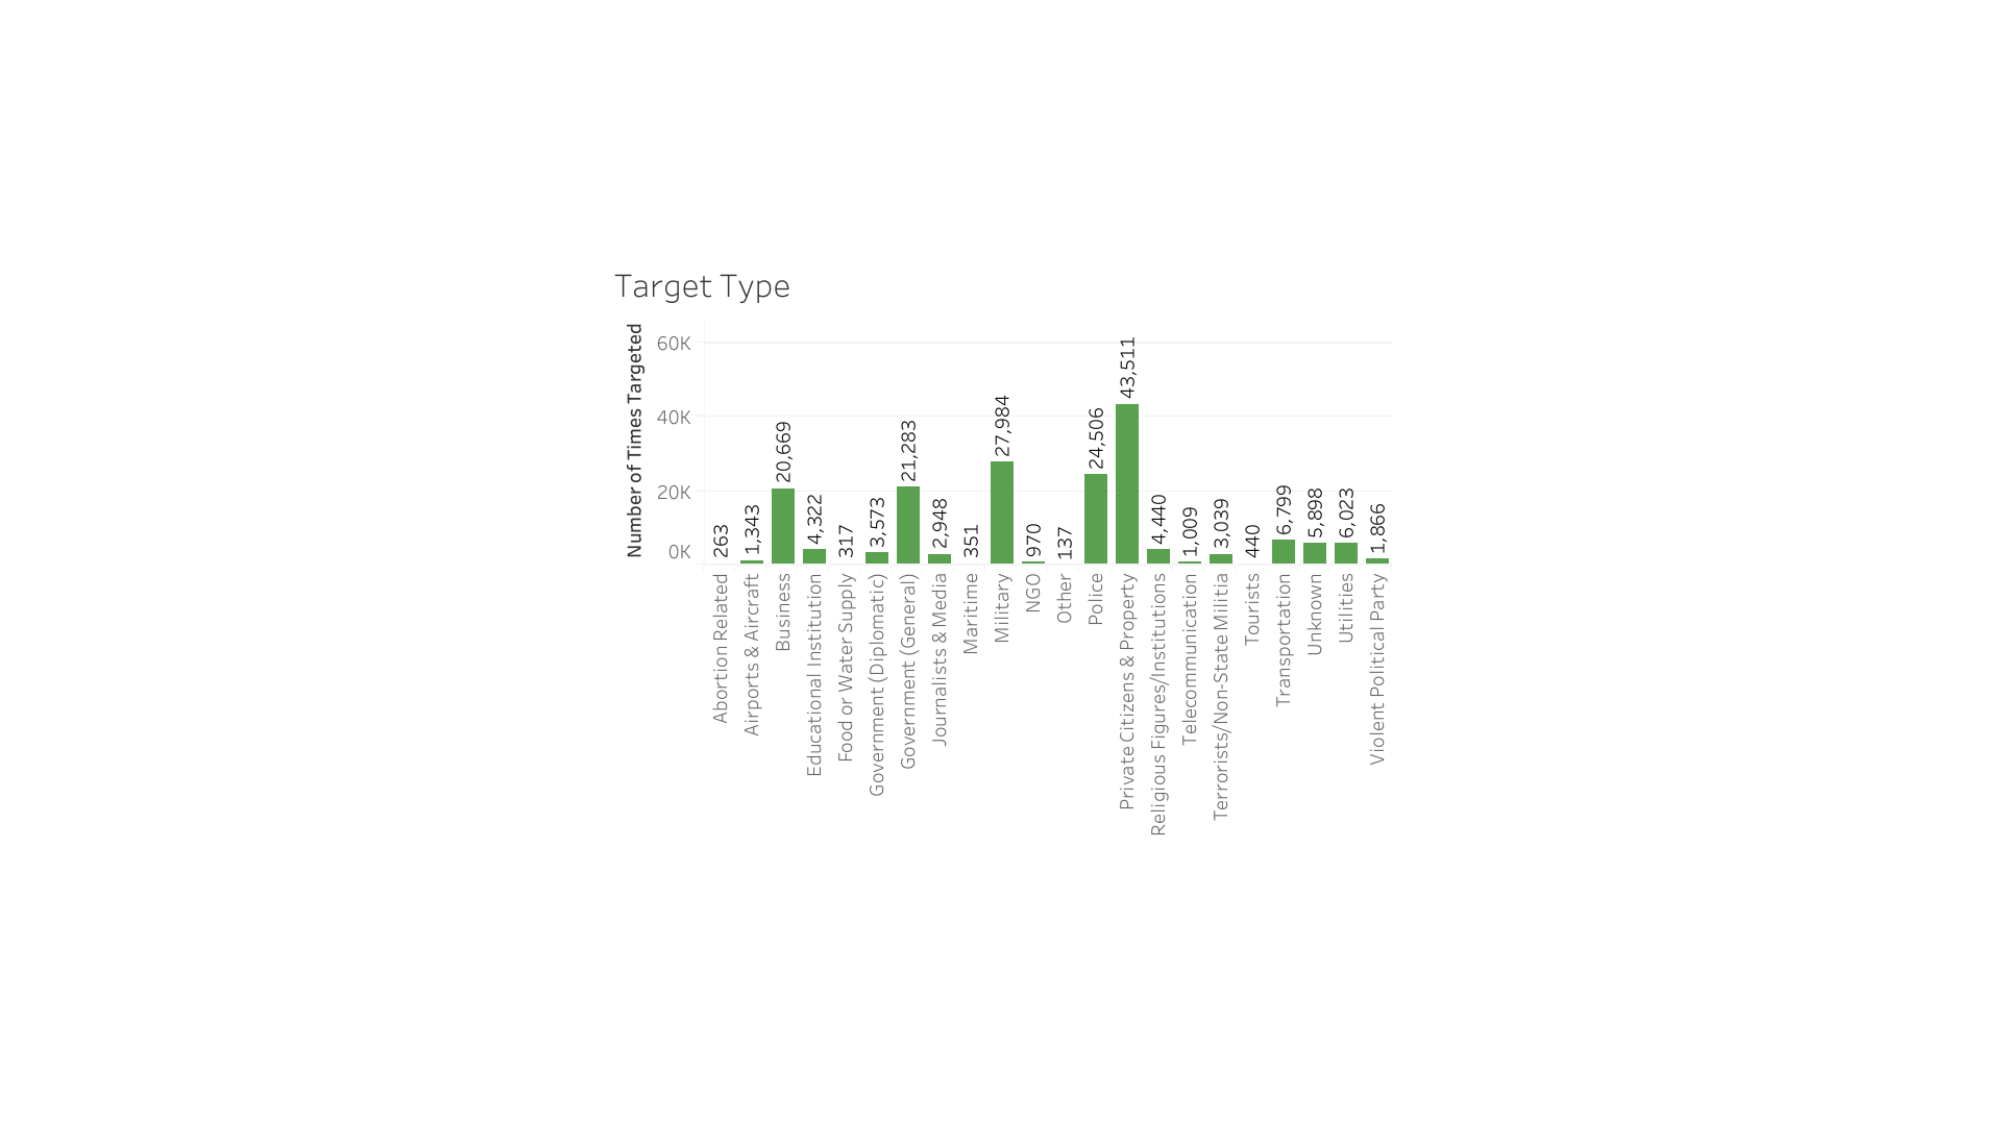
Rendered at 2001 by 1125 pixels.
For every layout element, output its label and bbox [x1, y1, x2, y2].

picture [608, 253, 1392, 872]
